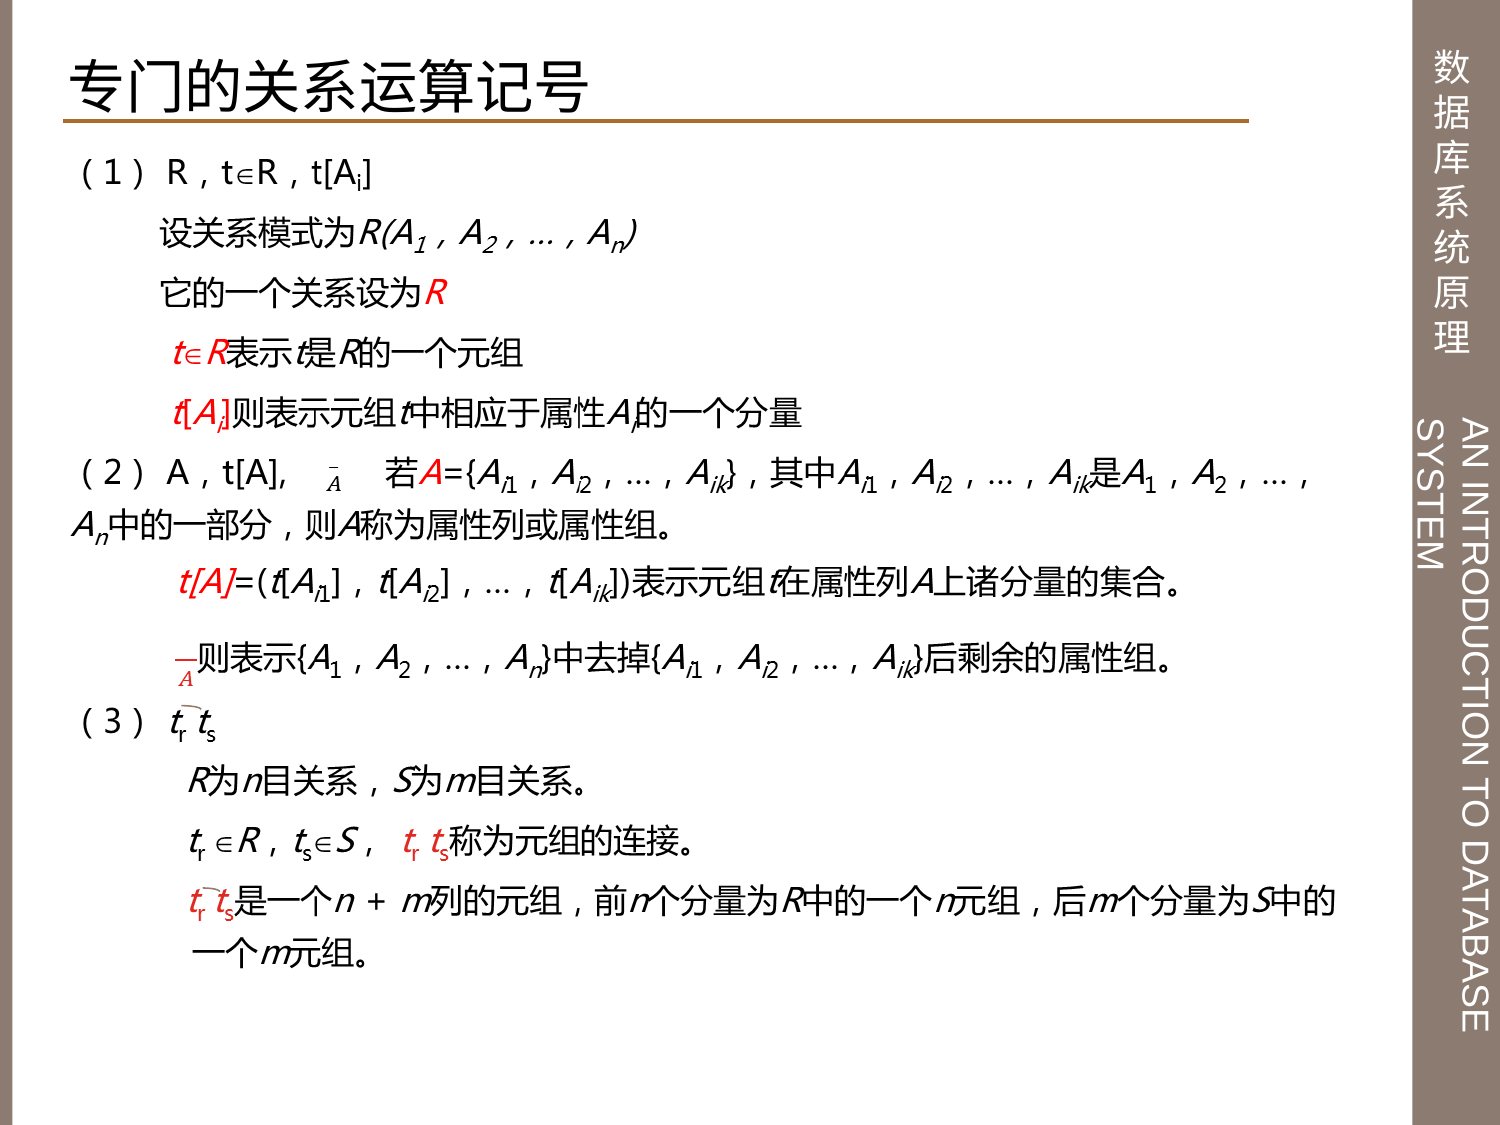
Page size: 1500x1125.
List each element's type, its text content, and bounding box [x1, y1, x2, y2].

list [50, 137, 1375, 1025]
text_box [202, 887, 221, 893]
text_box [181, 704, 202, 710]
text_box 专门的关系运算记号 [53, 42, 1223, 123]
